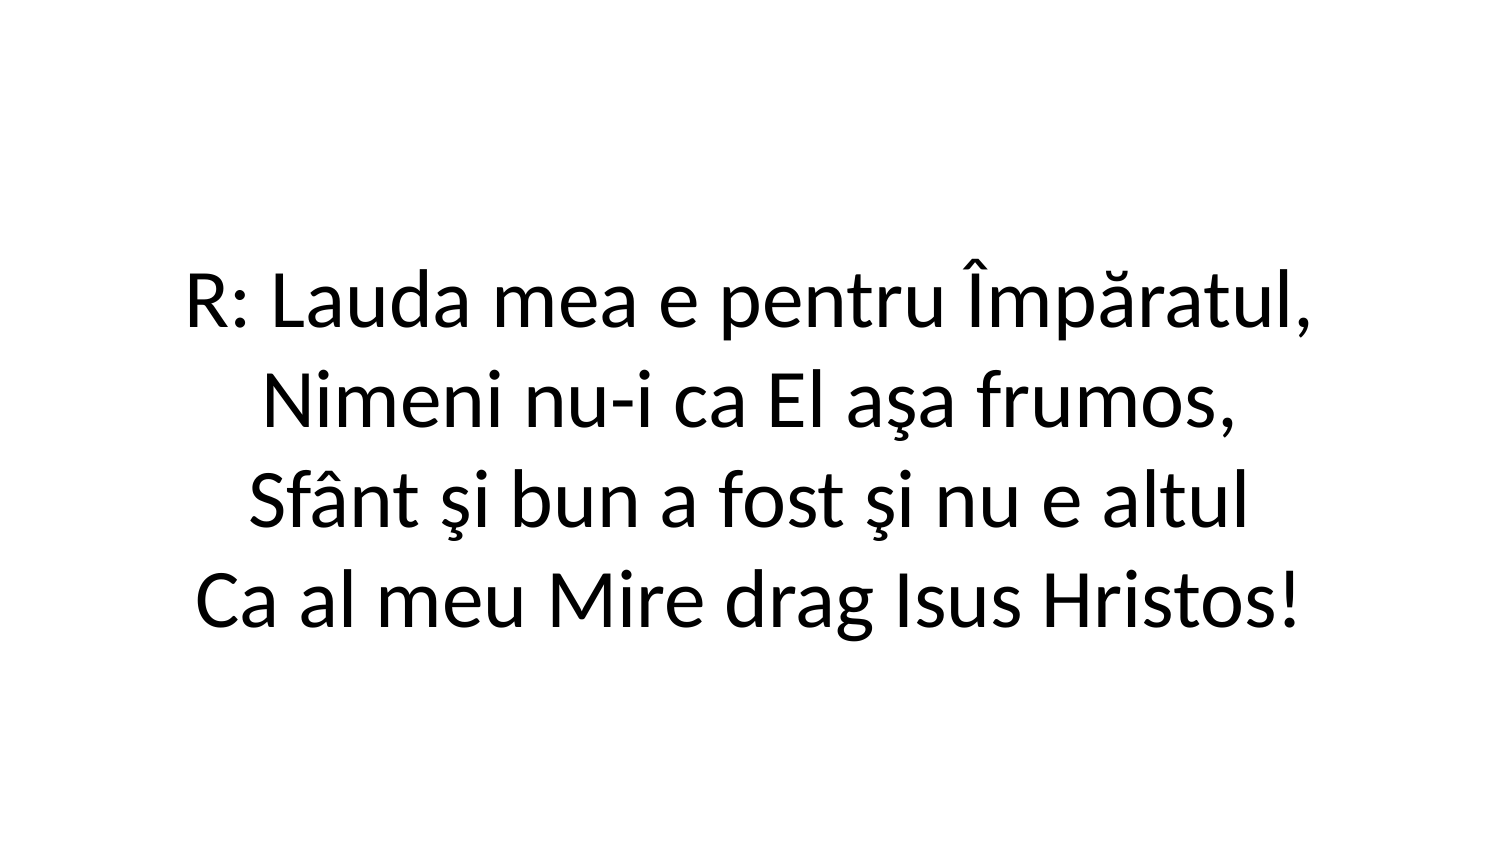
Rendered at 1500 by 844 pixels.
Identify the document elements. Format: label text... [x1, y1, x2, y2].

text_box R: Lauda mea e pentru Împăratul, Nimeni nu-i ca El aşa frumos, Sfânt şi bun a fost şi nu e altul Ca al meu Mire drag Isus Hristos! [169, 192, 1331, 652]
